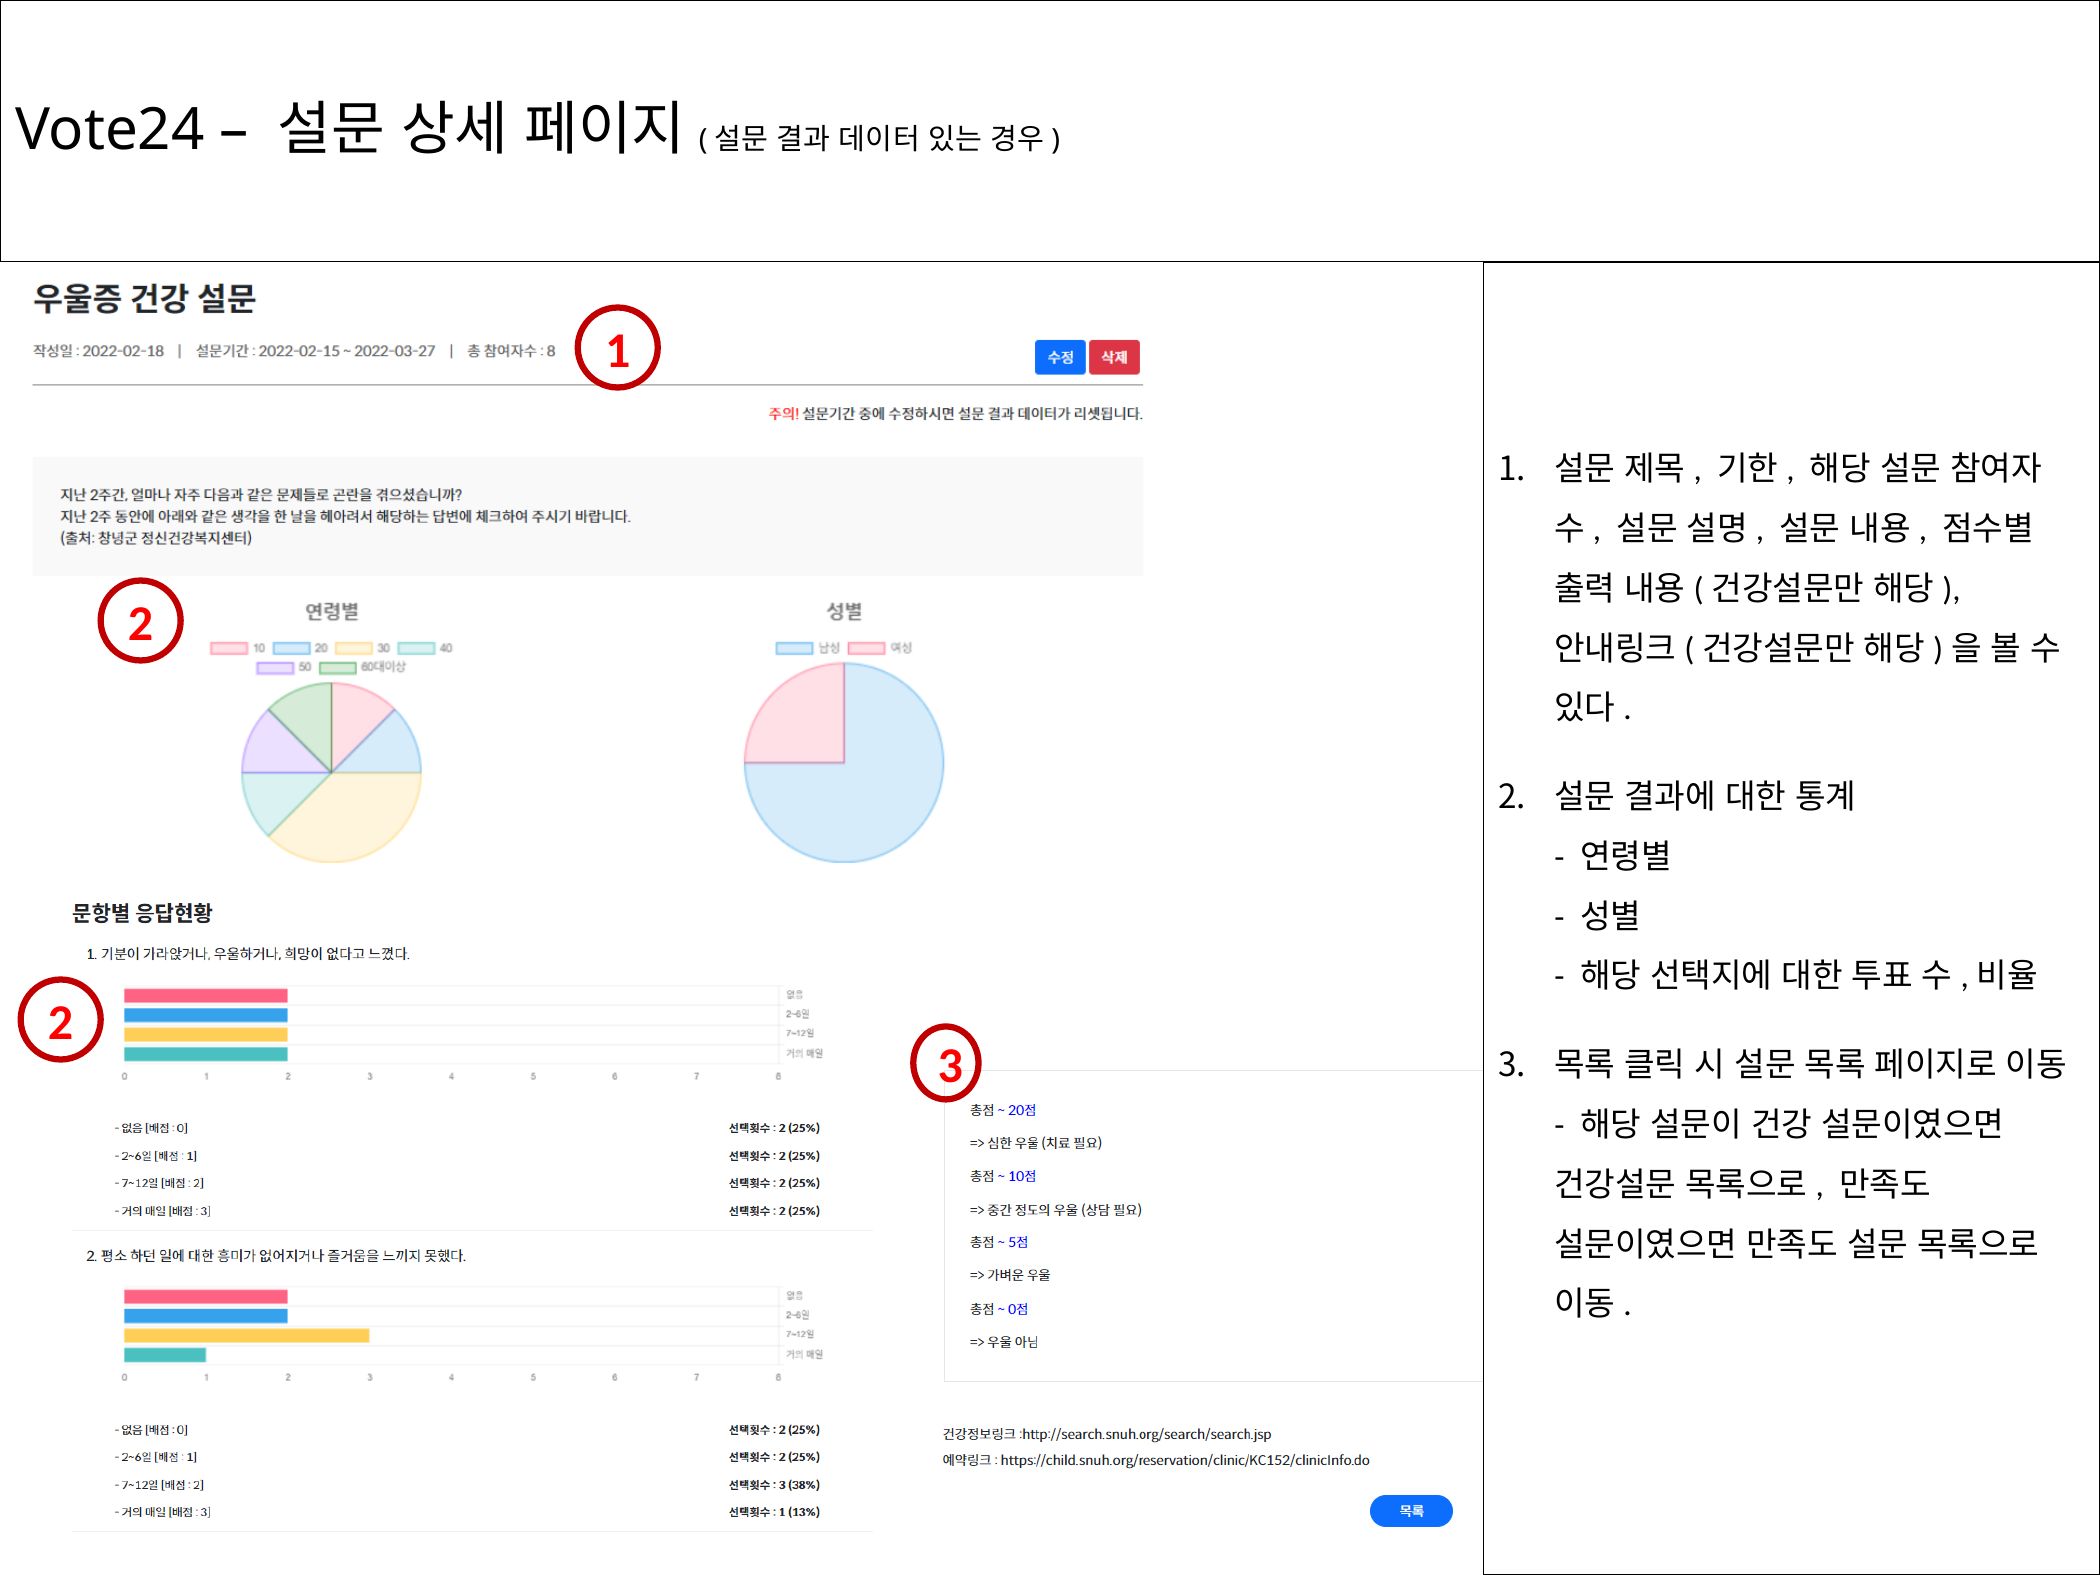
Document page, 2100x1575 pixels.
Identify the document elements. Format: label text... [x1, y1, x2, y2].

list 설문 제목, 기한, 해당 설문 참여자수, 설문 설명, 설문 내용, 점수별 출력 내용(건강설문만 해당), 안내링크(건강설문만 해당)을 볼 수 있다. 설문 결과에 대한 통계 - 연령별 - 성별 - 해당 선택지에 대한 투표 수,비율 목록 클릭 시 설문 목록 페이지로 이동 - 해당 설문이 건강 설문이였으면 건강설문 목록으로, 만족도 설문이였으면 만족도 설문 목록으로 이동. [1483, 262, 2100, 1575]
title Vote24 – 설문 상세 페이지(설문 결과 데이터 있는 경우) [0, 0, 2100, 262]
picture [931, 1062, 1885, 1535]
text_box 3 [912, 1025, 980, 1097]
text_box 2 [19, 978, 56, 1061]
picture [12, 261, 1167, 1543]
